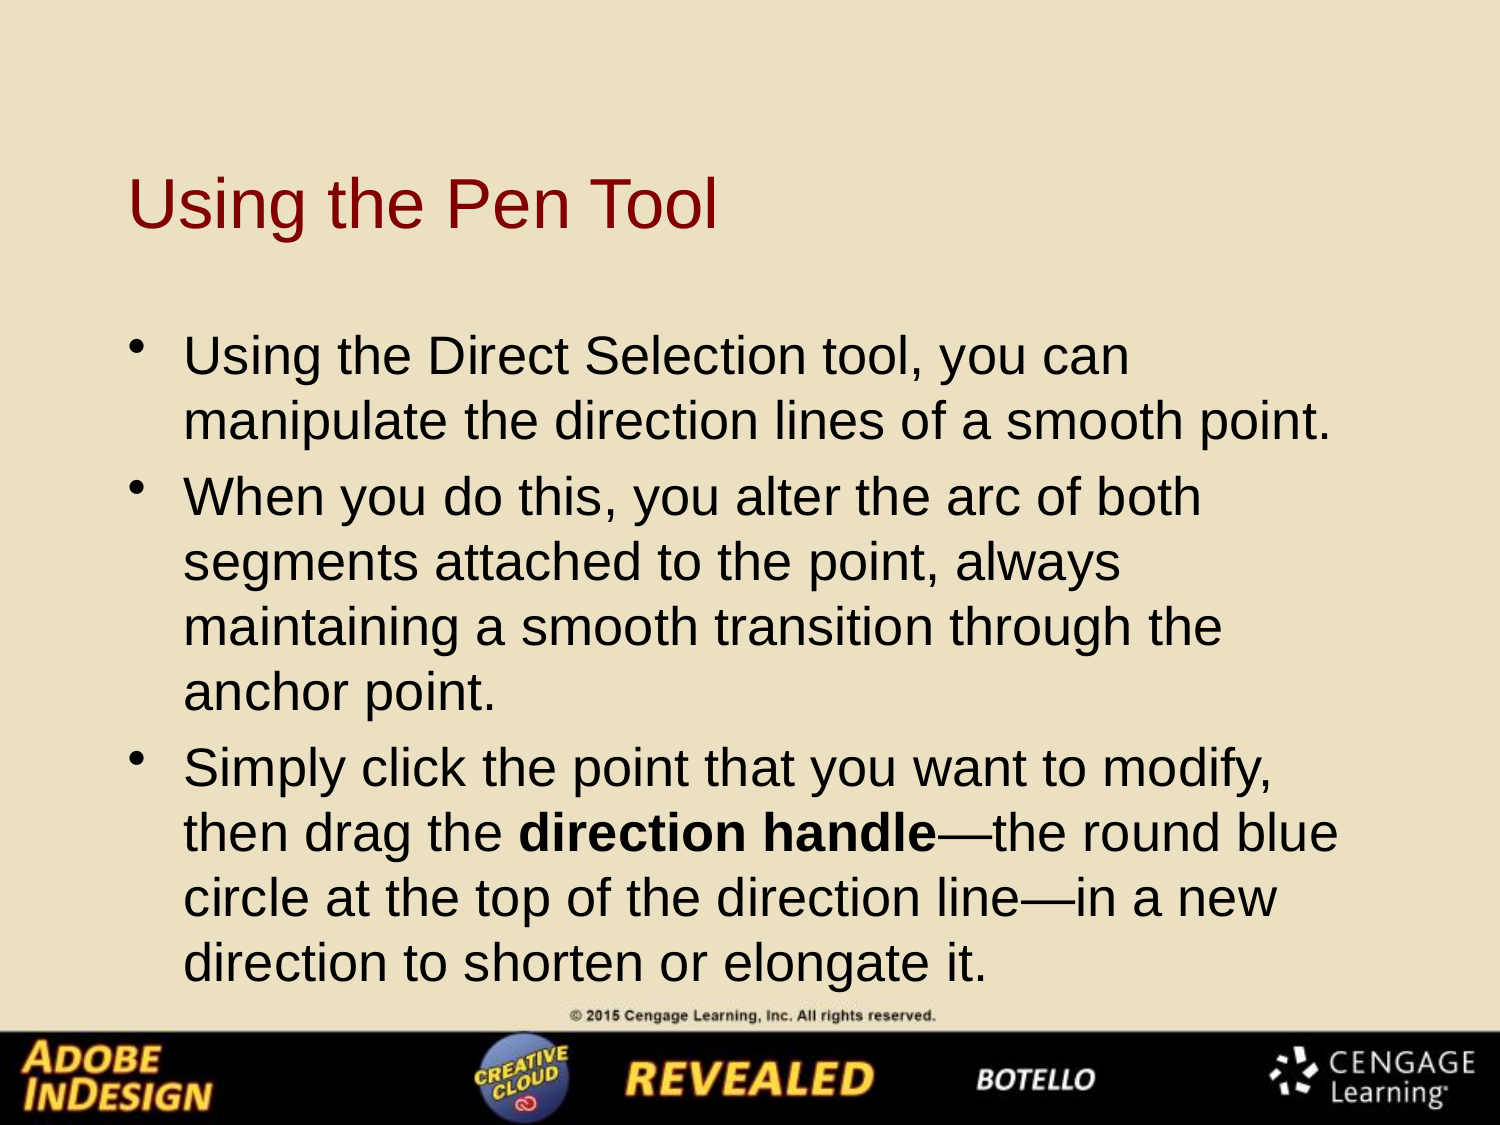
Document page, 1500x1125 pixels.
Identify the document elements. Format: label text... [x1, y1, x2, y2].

title Using the Pen Tool [112, 99, 1388, 300]
list Using the Direct Selection tool, you can manipulate the direction lines of a smooth point. When you do this, you alter the arc of both segments attached to the point, always maintaining a smooth transition through the anchor point. Simply click the point that you want to modify, then drag the direction handle—the round blue circle at the top of the direction line—in a new direction to shorten or elongate it. [112, 312, 1388, 1000]
picture [0, 0, 1500, 1125]
